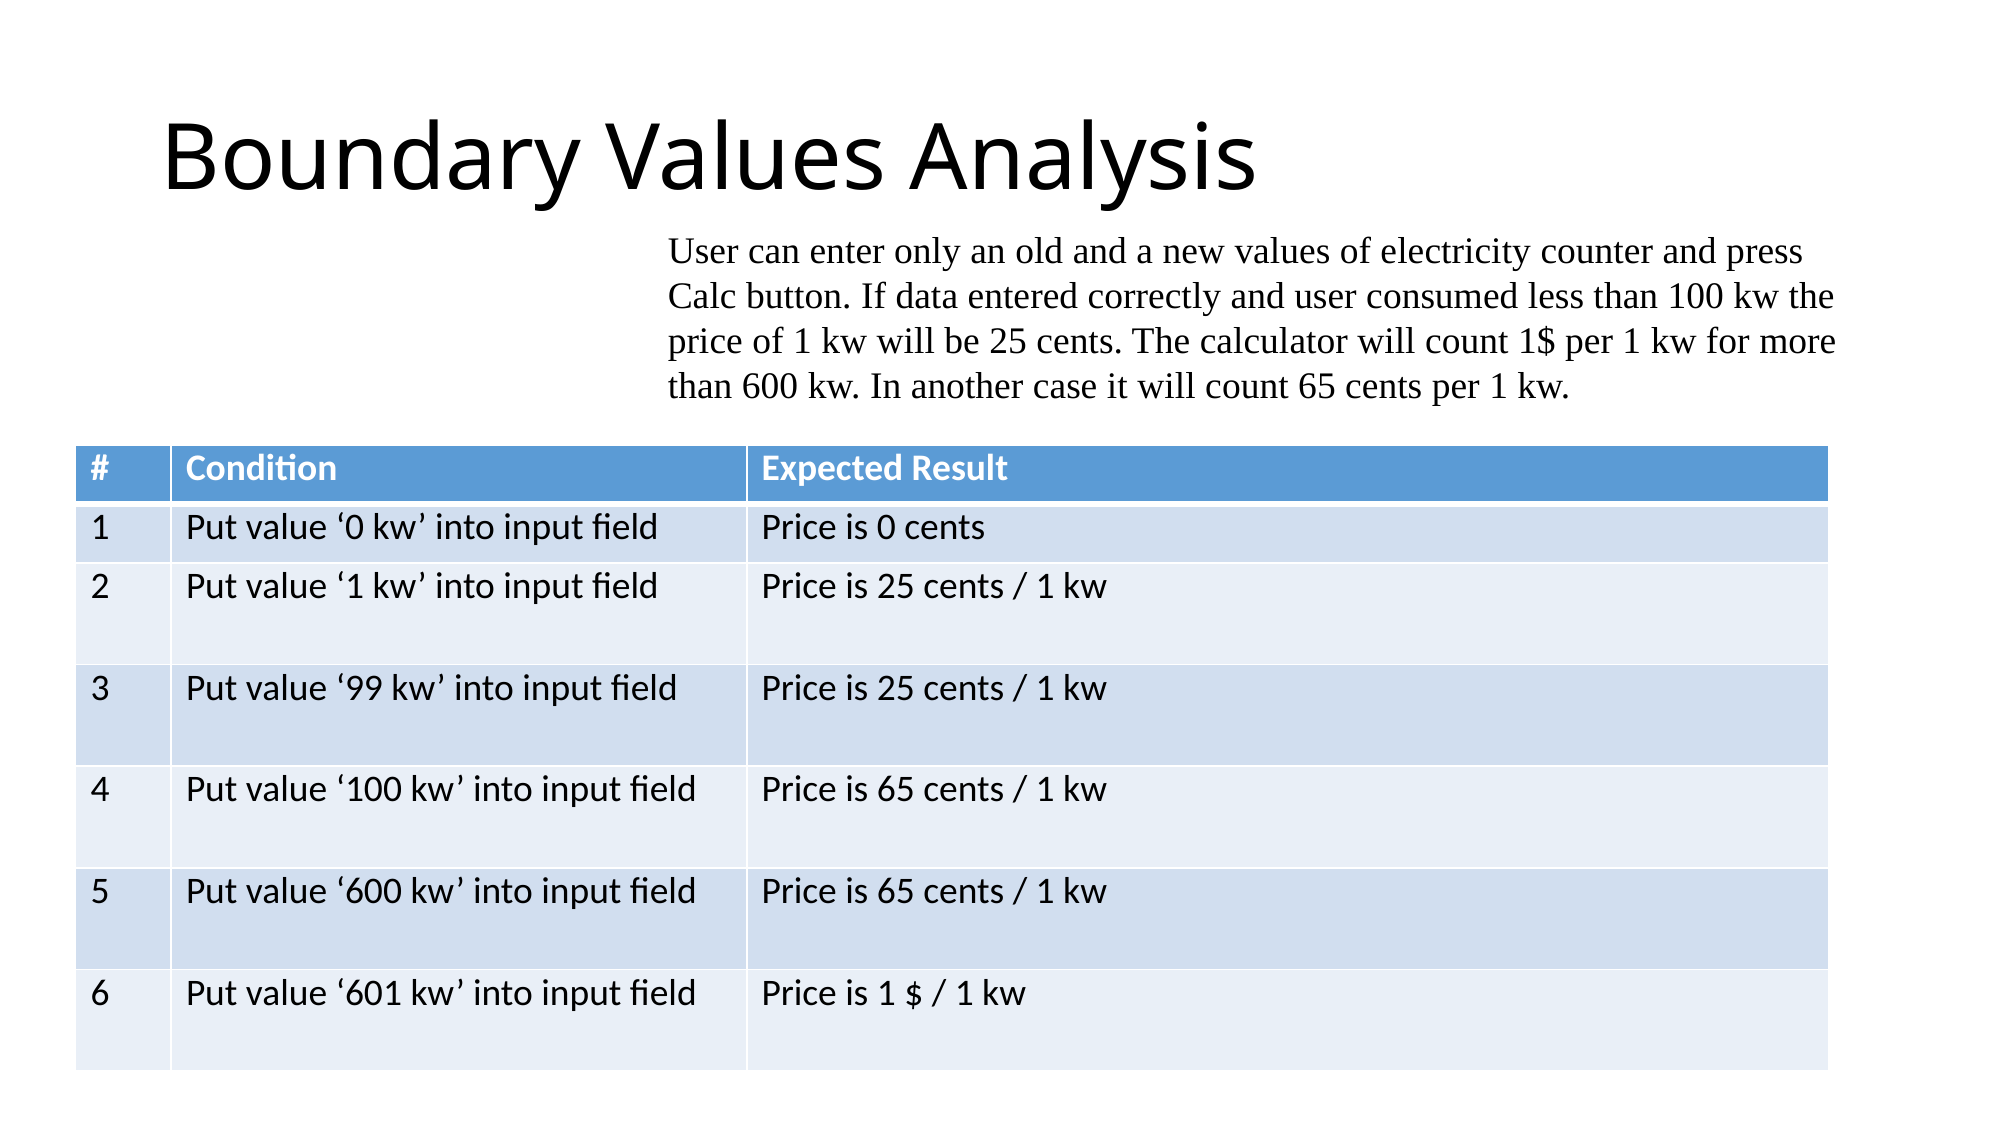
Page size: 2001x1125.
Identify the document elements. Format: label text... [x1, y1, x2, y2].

table_cell 2 [76, 564, 170, 664]
table_cell 6 [76, 970, 170, 1070]
table_cell Price is 25 cents / 1 kw [748, 564, 1828, 664]
table_cell 3 [76, 665, 170, 765]
table_header Condition [172, 446, 746, 501]
table_cell Put value ‘99 kw’ into input field [172, 665, 746, 765]
table_cell 5 [76, 869, 170, 969]
table_cell Price is 25 cents / 1 kw [748, 665, 1828, 765]
table_cell Put value ‘0 kw’ into input field [172, 507, 746, 562]
text_box User can enter only an old and a new values of electricity counter and press Calc button. If data entered correctly and user consumed less than 100 kw the price of 1 kw will be 25 cents. The calculator will count 1$ per 1 kw for more than 600 kw. In another case it will count 65 cents per 1 kw. [653, 218, 1867, 459]
table_cell Put value ‘1 kw’ into input field [172, 564, 746, 664]
table_header # [76, 446, 170, 501]
title Boundary Values Analysis [145, 100, 1287, 219]
table_cell Put value ‘601 kw’ into input field [172, 970, 746, 1070]
table_cell Put value ‘600 kw’ into input field [172, 869, 746, 969]
table_header Expected Result [748, 459, 1828, 501]
table_cell Price is 65 cents / 1 kw [748, 767, 1828, 867]
table_cell Price is 0 cents [748, 507, 1828, 562]
table_cell Price is 1 $ / 1 kw [748, 970, 1828, 1070]
table_cell 4 [76, 767, 170, 867]
table_cell 1 [76, 507, 170, 562]
table_cell Price is 65 cents / 1 kw [748, 869, 1828, 969]
table_cell Put value ‘100 kw’ into input field [172, 767, 746, 867]
